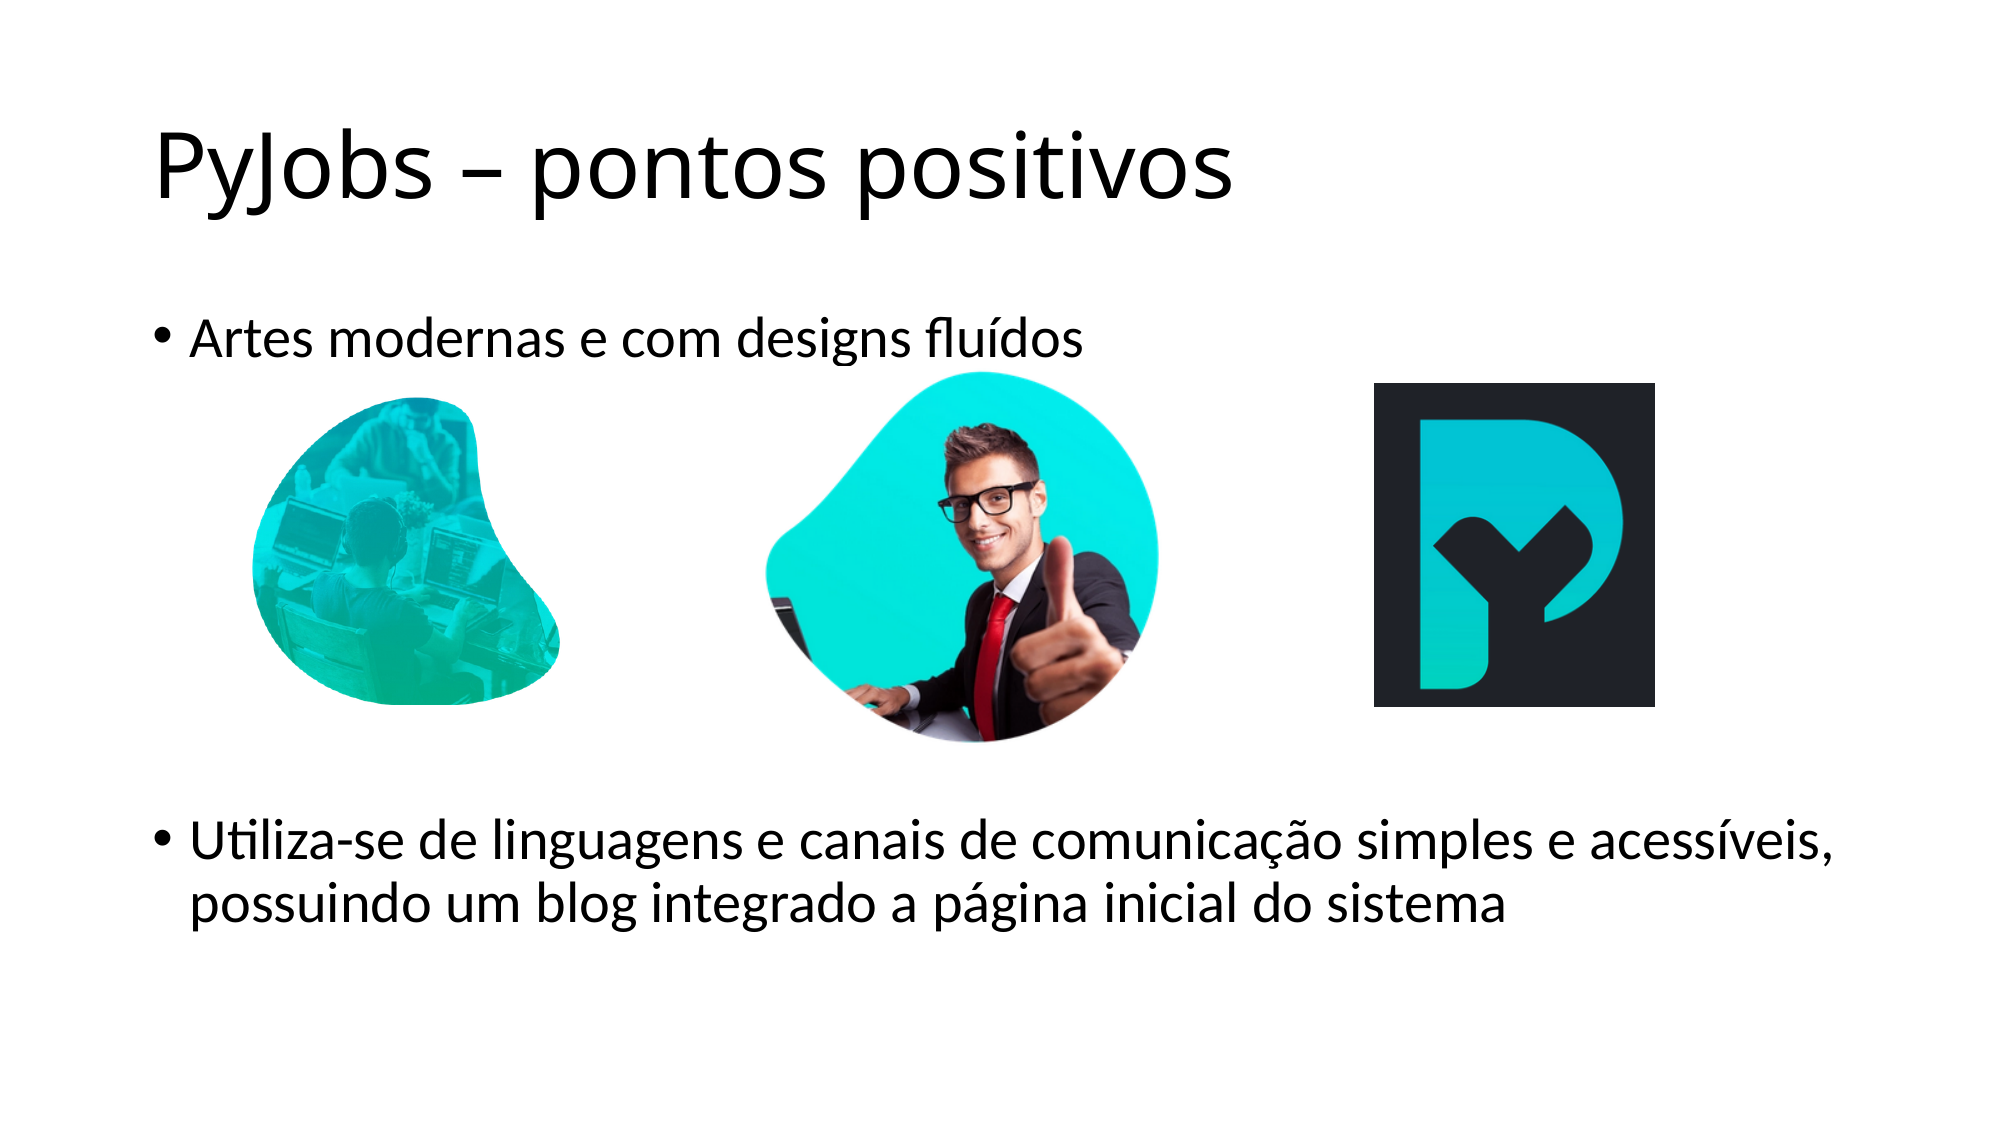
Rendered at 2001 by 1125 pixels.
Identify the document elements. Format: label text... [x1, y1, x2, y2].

picture [193, 362, 644, 705]
list Artes modernas e com designs fluídos Utiliza-se de linguagens e canais de comunicação simples e acessíveis, possuindo um blog integrado a página inicial do sistema [137, 299, 1863, 1014]
title PyJobs – pontos positivos [137, 59, 1863, 278]
picture [728, 366, 1179, 759]
picture [1374, 383, 1655, 707]
